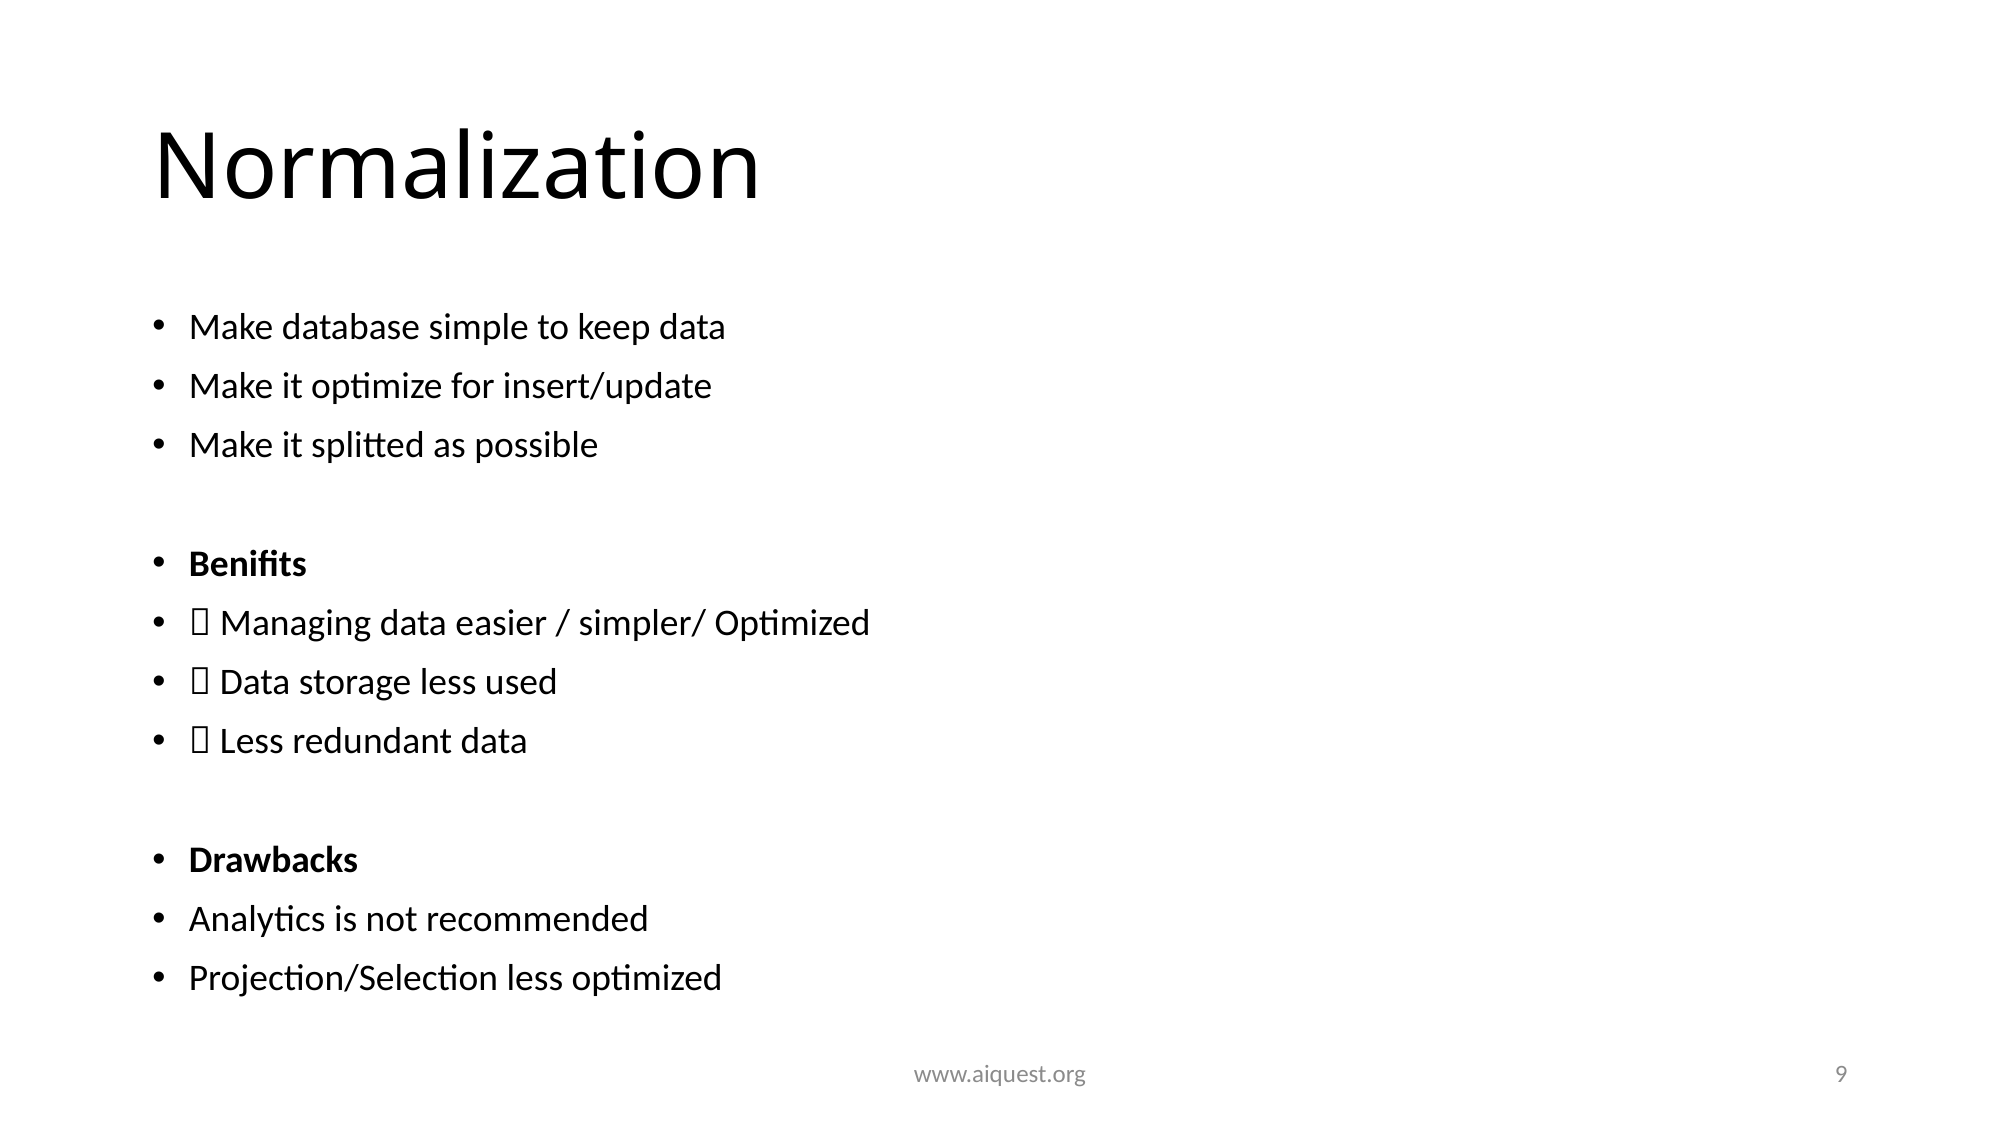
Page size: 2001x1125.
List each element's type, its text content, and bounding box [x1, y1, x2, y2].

title Normalization [137, 59, 1863, 278]
footer www.aiquest.org [662, 1042, 1338, 1103]
list Make database simple to keep data Make it optimize for insert/update Make it splitted as possible Benifits  Managing data easier / simpler/ Optimized  Data storage less used  Less redundant data Drawbacks Analytics is not recommended Projection/Selection less optimized [137, 299, 1863, 1014]
slide_number 9 [1412, 1042, 1863, 1103]
